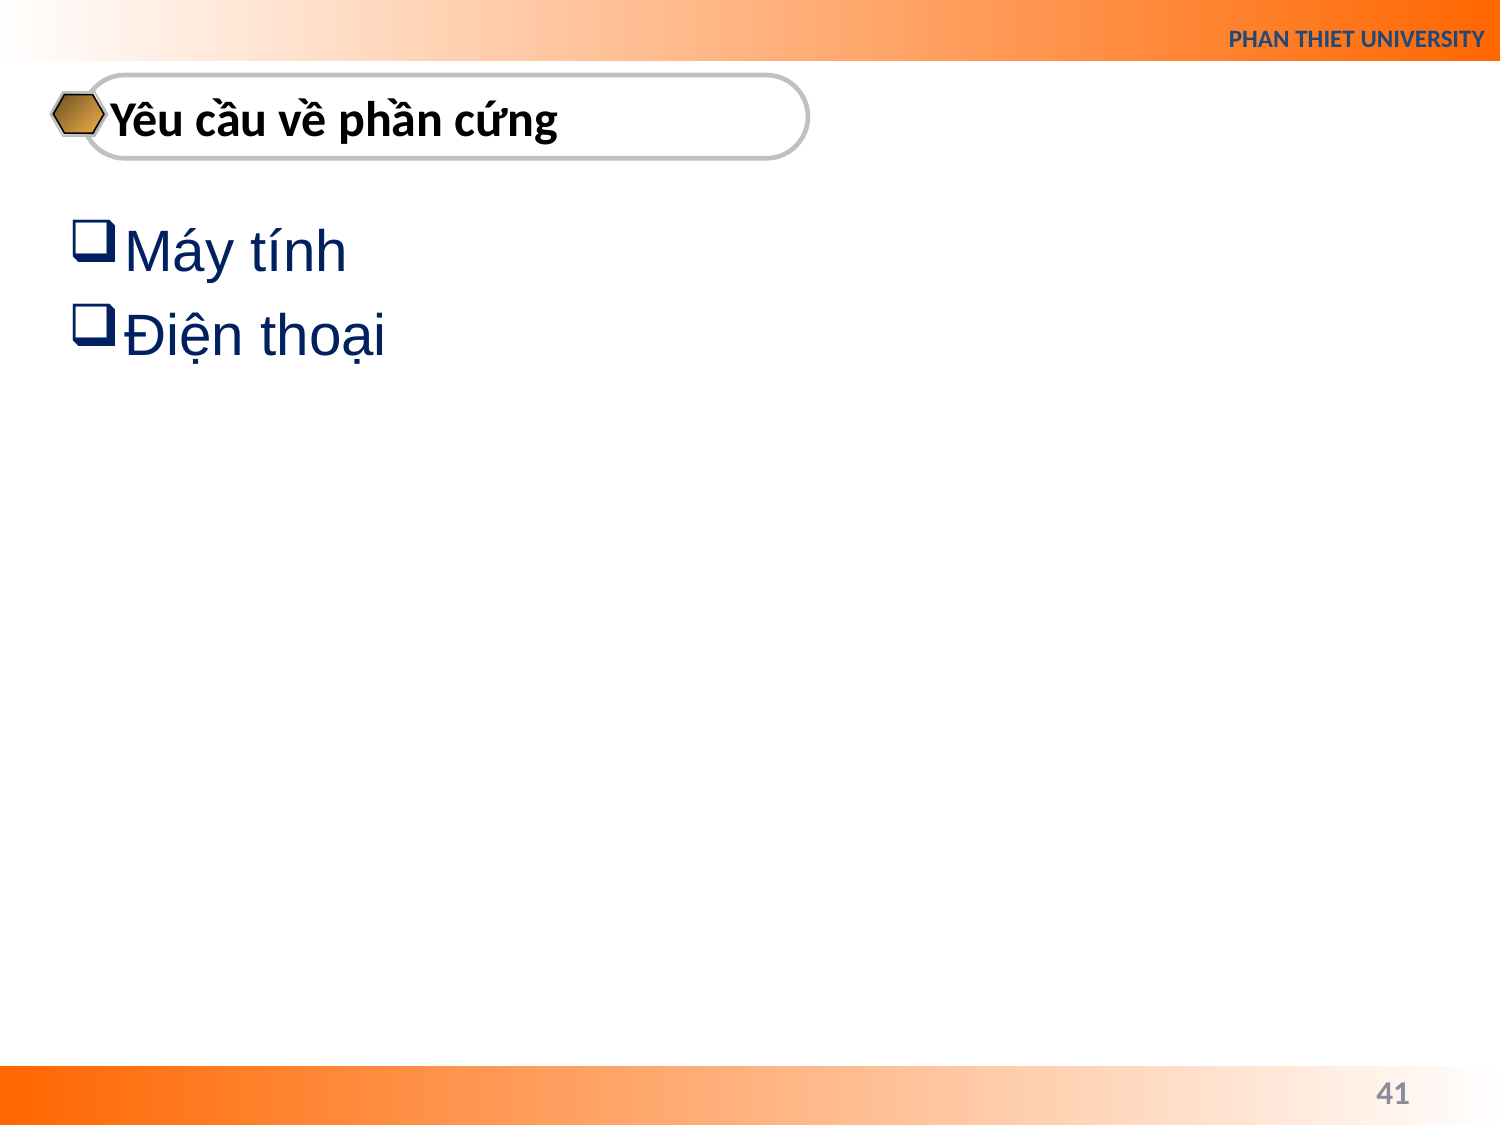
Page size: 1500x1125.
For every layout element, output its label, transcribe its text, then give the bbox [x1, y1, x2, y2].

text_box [49, 74, 809, 159]
slide_number 41 [646, 1067, 650, 1125]
text_box Máy tính Điện thoại [53, 192, 1477, 375]
slide_number 41 [1074, 1060, 1425, 1121]
slide_number 21 [558, 1067, 562, 1125]
